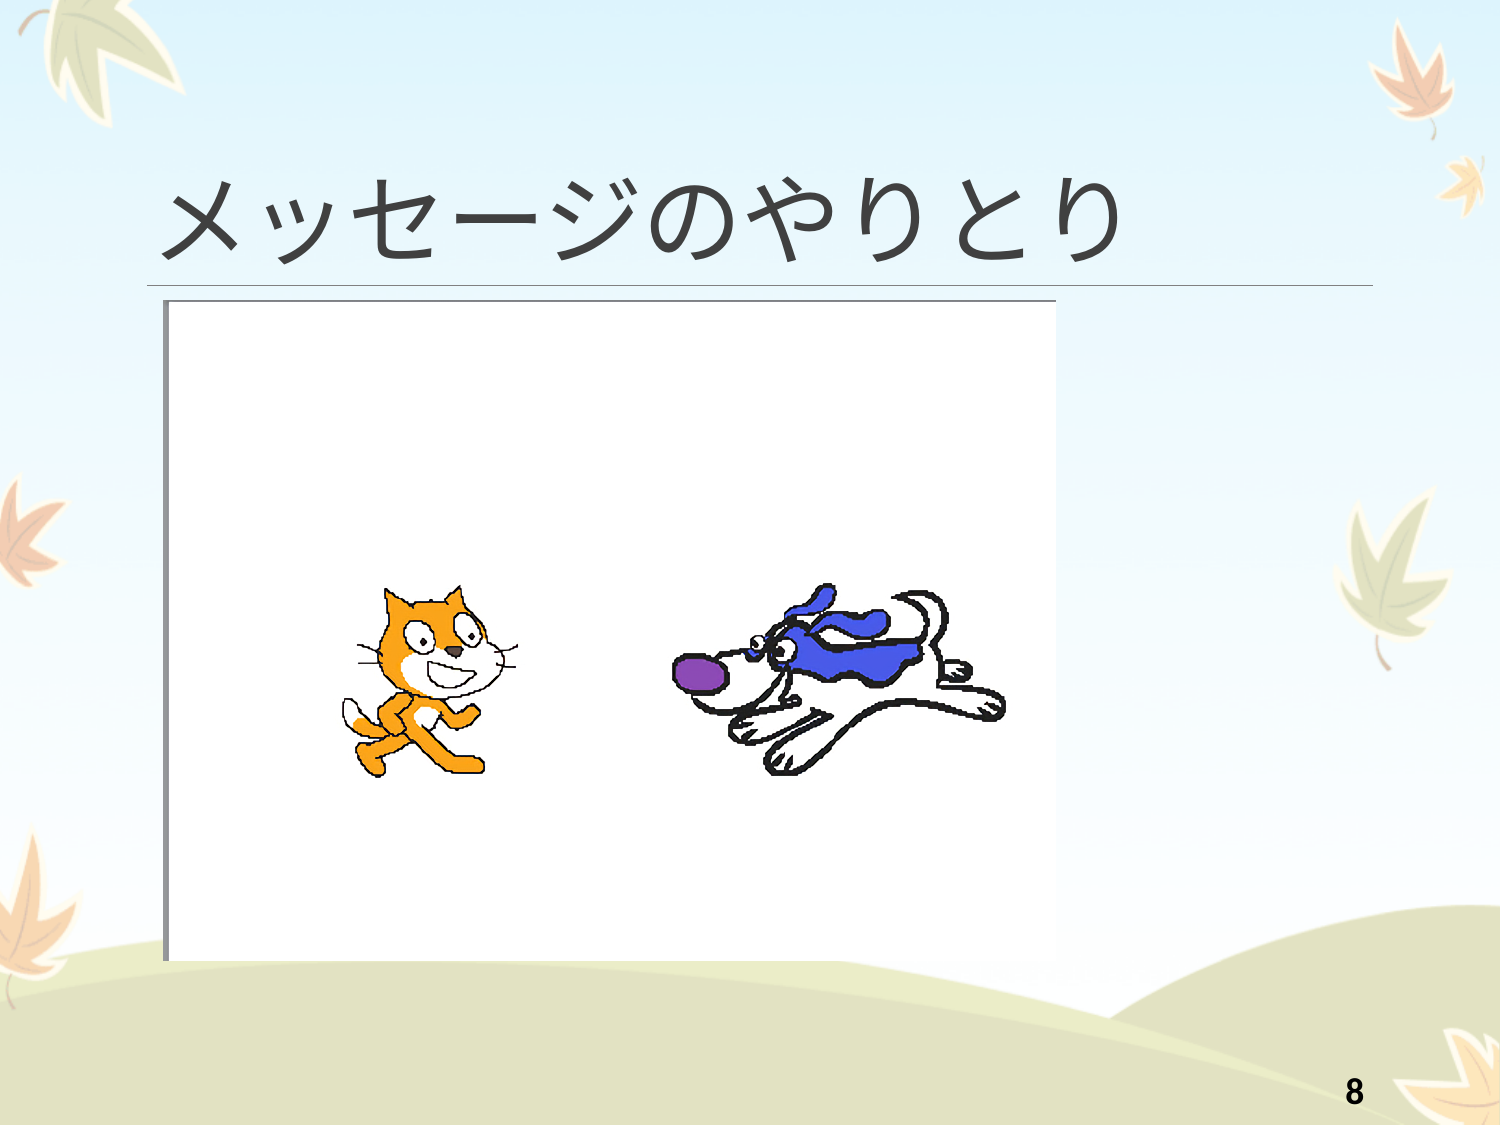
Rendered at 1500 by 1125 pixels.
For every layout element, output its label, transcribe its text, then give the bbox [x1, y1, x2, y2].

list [163, 299, 1056, 961]
picture [0, 0, 1500, 1125]
title メッセージのやりとり [135, 47, 1373, 285]
slide_number 7 [1218, 1059, 1380, 1120]
